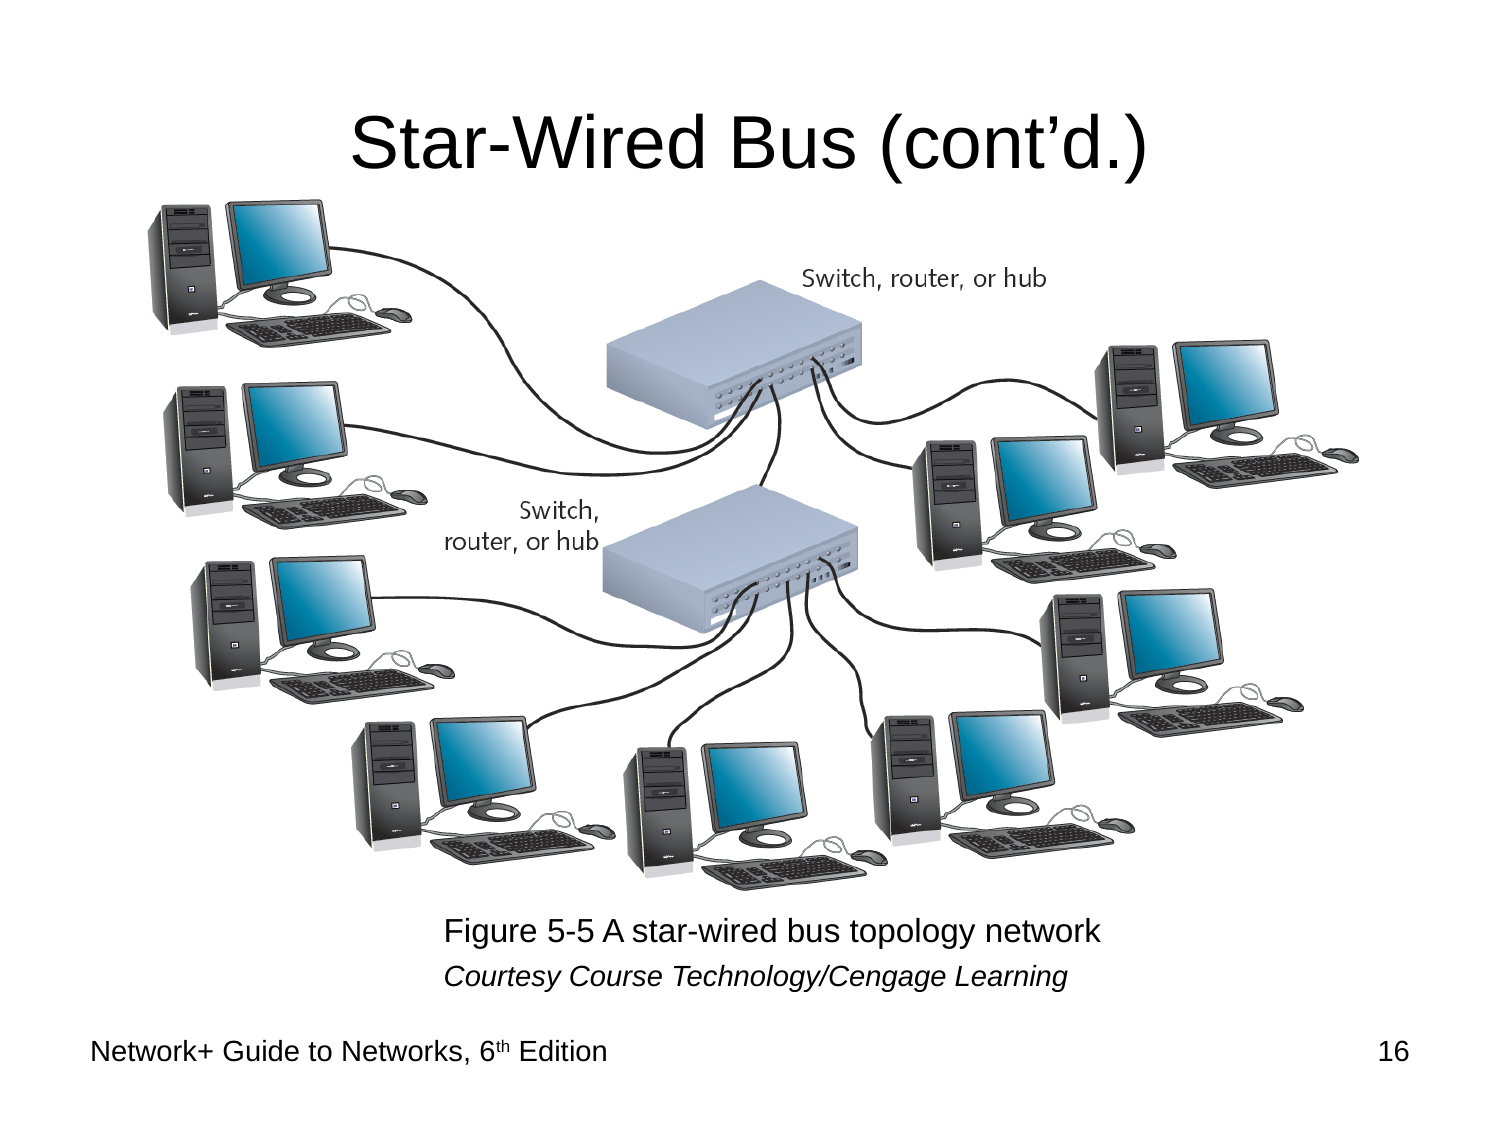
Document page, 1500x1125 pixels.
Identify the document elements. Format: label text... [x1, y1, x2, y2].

title Star-Wired Bus (cont’d.) [75, 45, 1425, 233]
text_box Courtesy Course Technology/Cengage Learning [428, 949, 1121, 1000]
footer Network+ Guide to Networks, 6th Edition [74, 1024, 988, 1103]
picture [137, 187, 1363, 902]
text_box Figure 5-5 A star-wired bus topology network [428, 910, 1129, 957]
slide_number 16 [1074, 1024, 1426, 1103]
